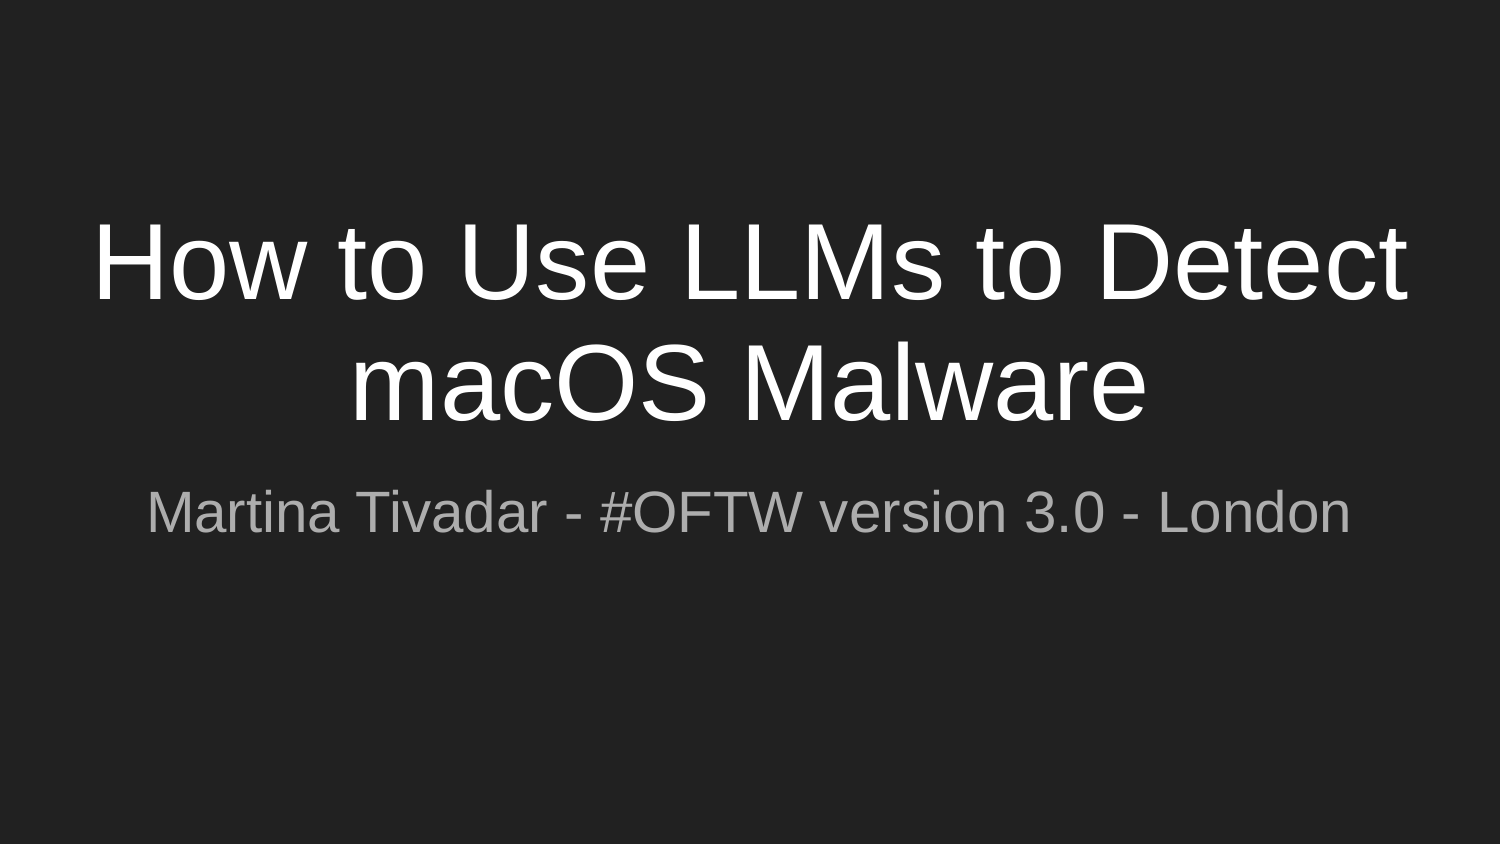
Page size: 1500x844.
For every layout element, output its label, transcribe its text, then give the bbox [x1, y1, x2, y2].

subtitle Martina Tivadar - #OFTW version 3.0 - London [51, 464, 1449, 595]
title How to Use LLMs to Detect macOS Malware [51, 122, 1449, 459]
